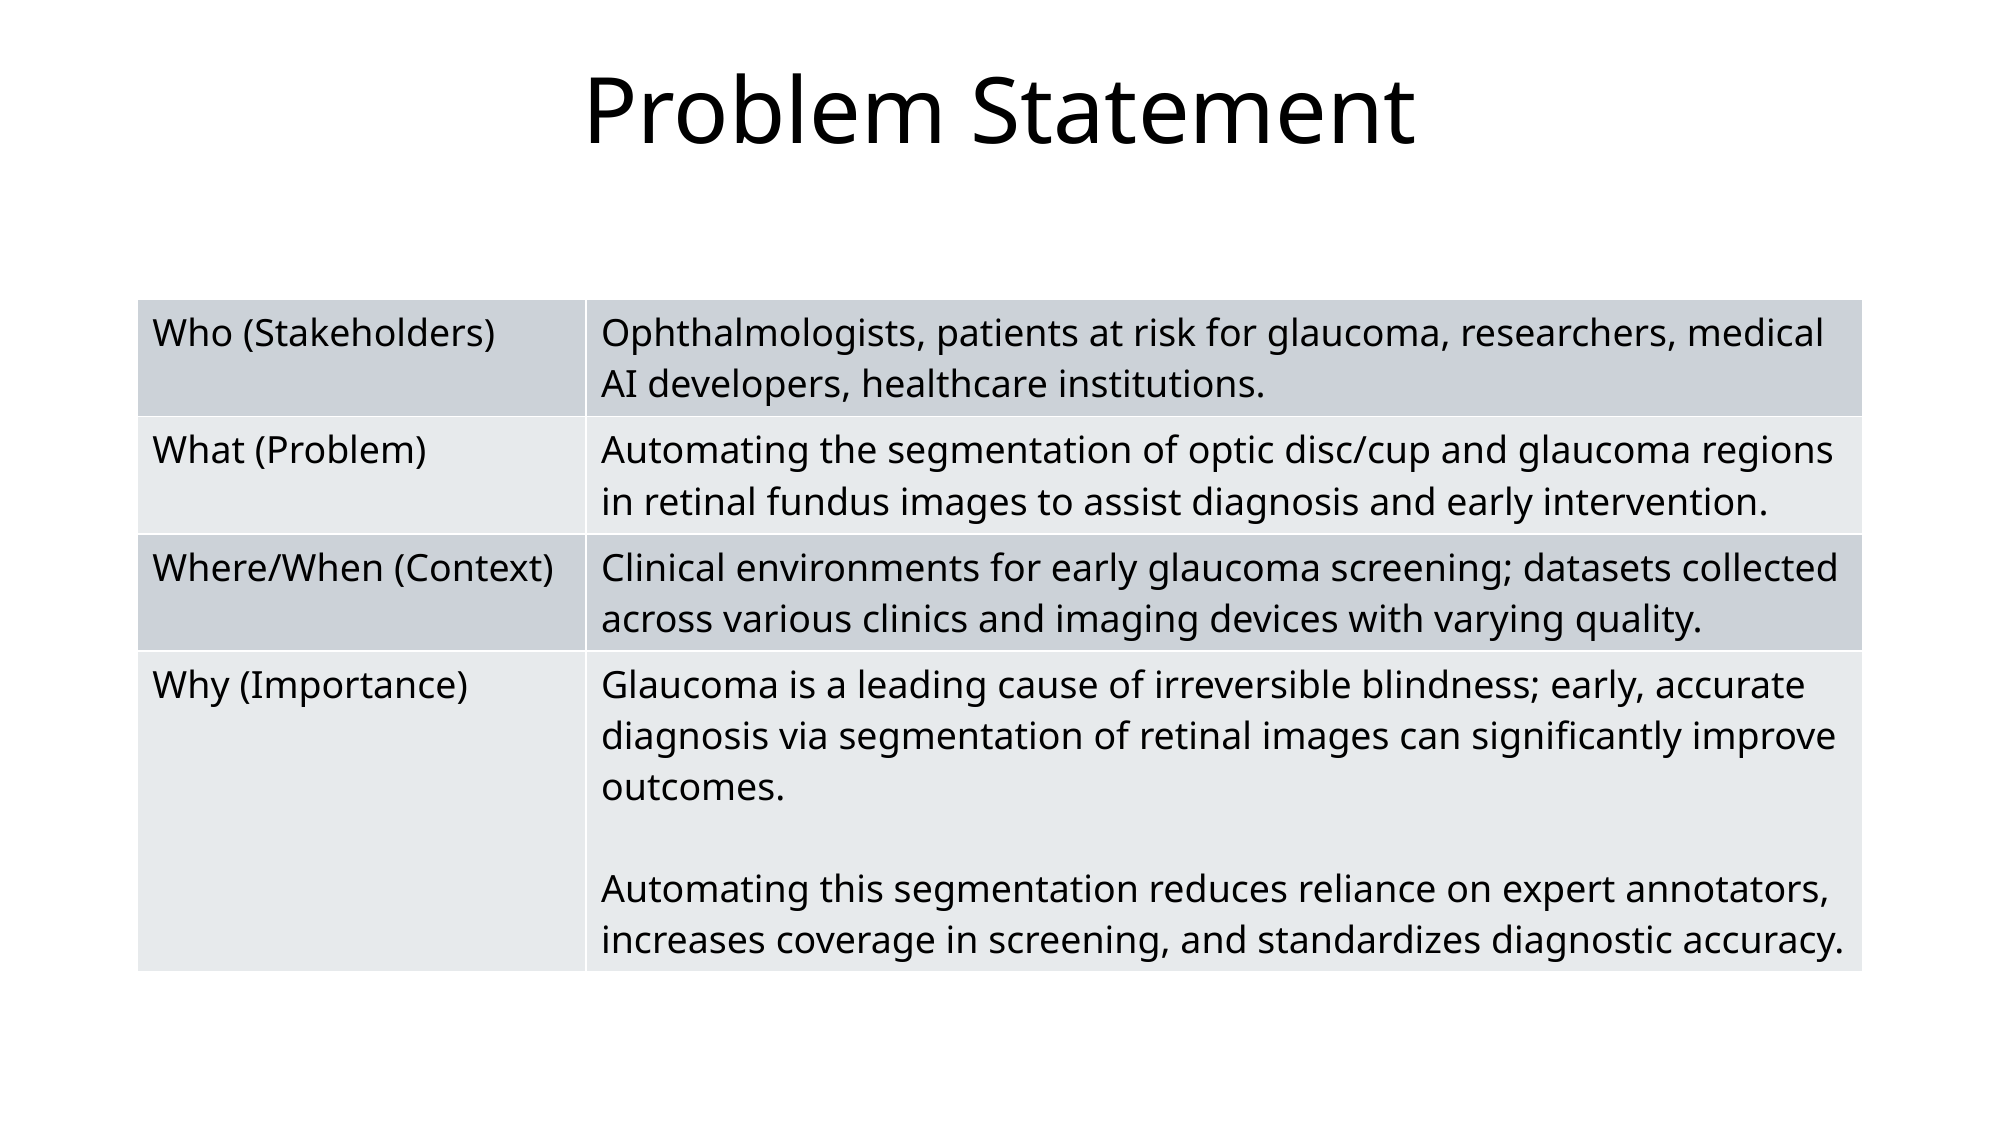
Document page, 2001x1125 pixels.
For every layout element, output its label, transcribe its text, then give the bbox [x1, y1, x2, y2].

table_header Who (Stakeholders) [138, 300, 585, 416]
table_cell Automating the segmentation of optic disc/cup and glaucoma regions in retinal fundus images to assist diagnosis and early intervention. [587, 417, 1862, 533]
table_cell Clinical environments for early glaucoma screening; datasets collected across various clinics and imaging devices with varying quality. [587, 535, 1862, 650]
table_cell What (Problem) [138, 417, 585, 533]
table_header Ophthalmologists, patients at risk for glaucoma, researchers, medical AI developers, healthcare institutions. [587, 300, 1862, 416]
table_cell Why (Importance) [138, 652, 585, 971]
title Problem Statement [137, 59, 1863, 278]
table_cell Glaucoma is a leading cause of irreversible blindness; early, accurate diagnosis via segmentation of retinal images can significantly improve outcomes. Automating this segmentation reduces reliance on expert annotators, increases coverage in screening, and standardizes diagnostic accuracy. [587, 652, 1862, 971]
table_cell Where/When (Context) [138, 535, 585, 650]
